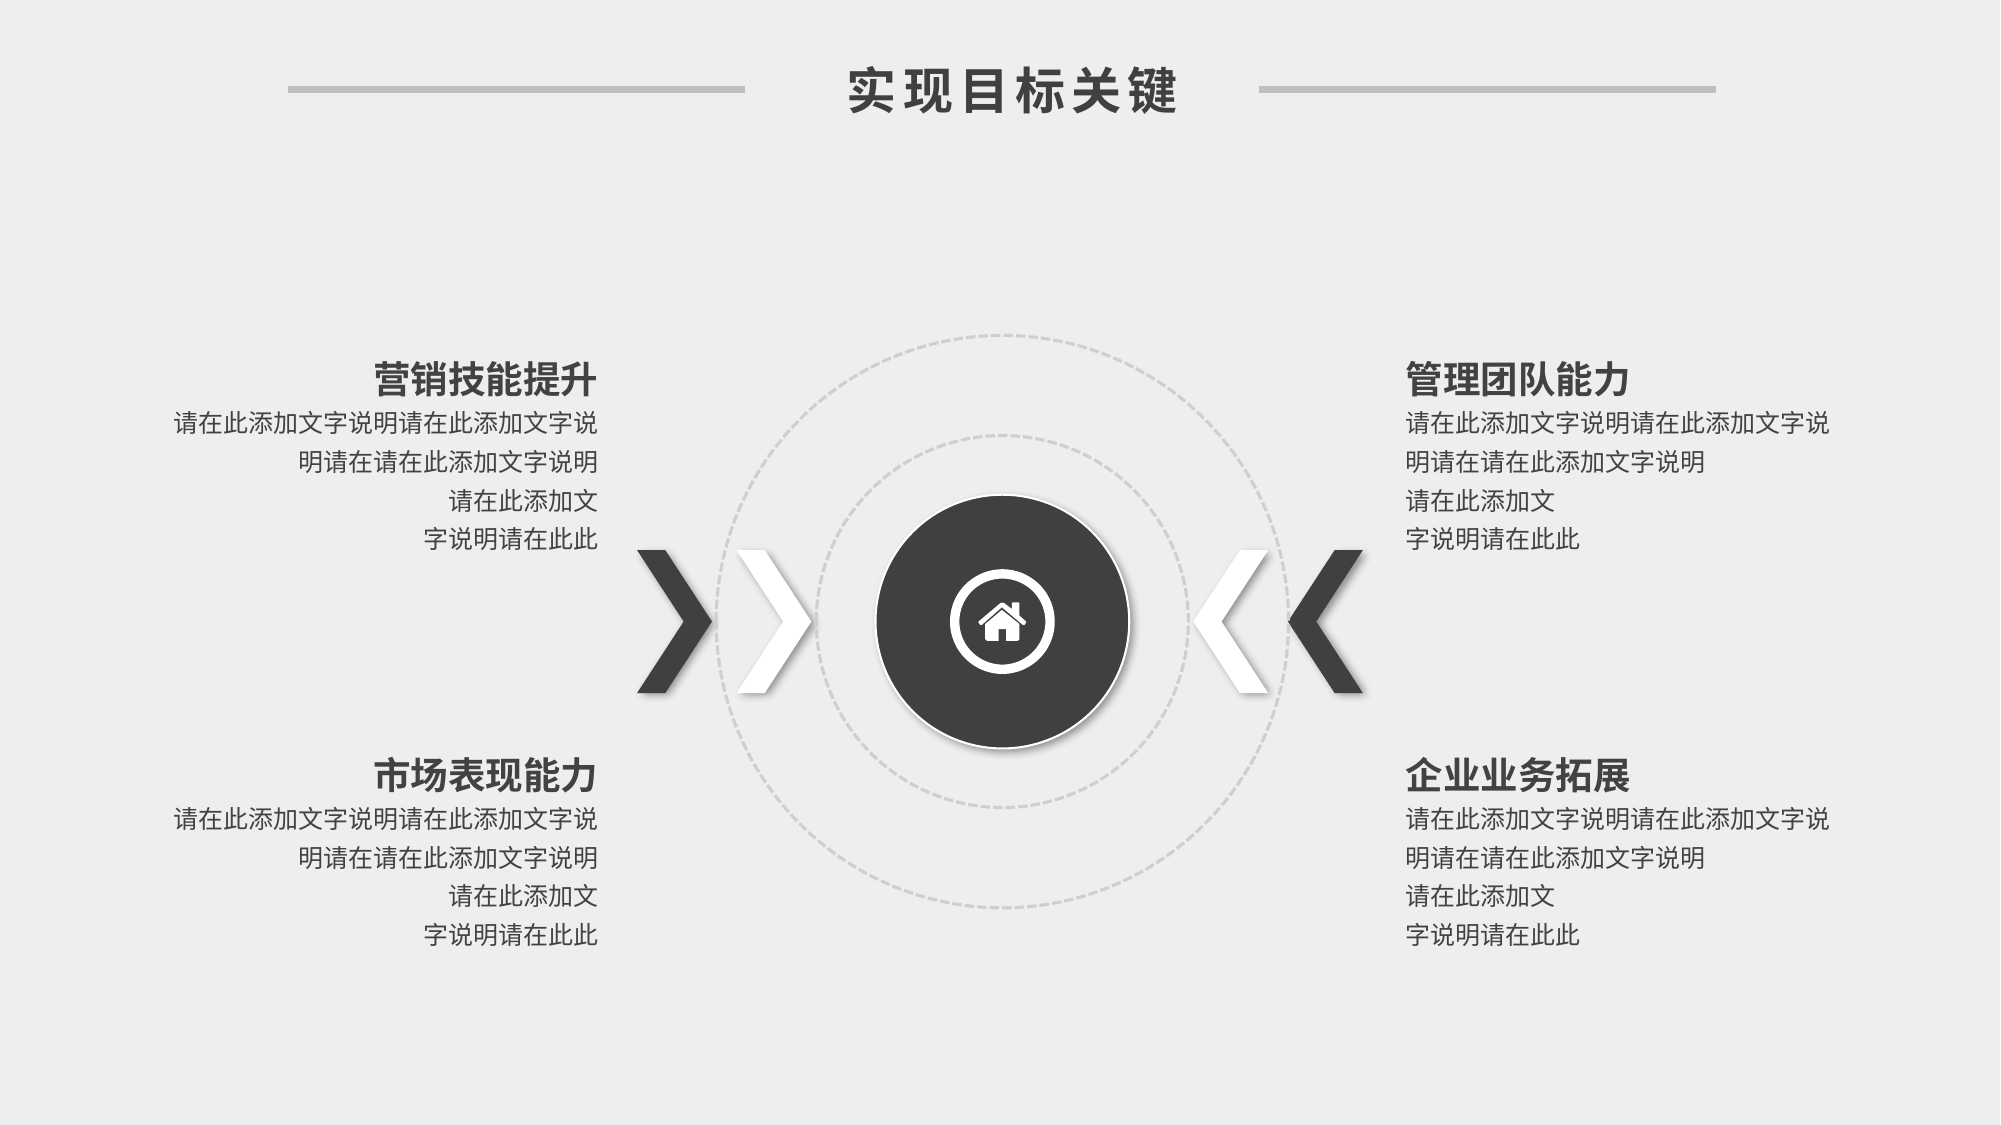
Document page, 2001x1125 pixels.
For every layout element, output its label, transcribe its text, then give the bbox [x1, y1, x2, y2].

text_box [156, 335, 614, 564]
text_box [156, 731, 614, 960]
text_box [636, 335, 1363, 908]
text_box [1390, 335, 1848, 564]
text_box 实现目标关键 [752, 51, 1273, 127]
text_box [1390, 731, 1848, 960]
